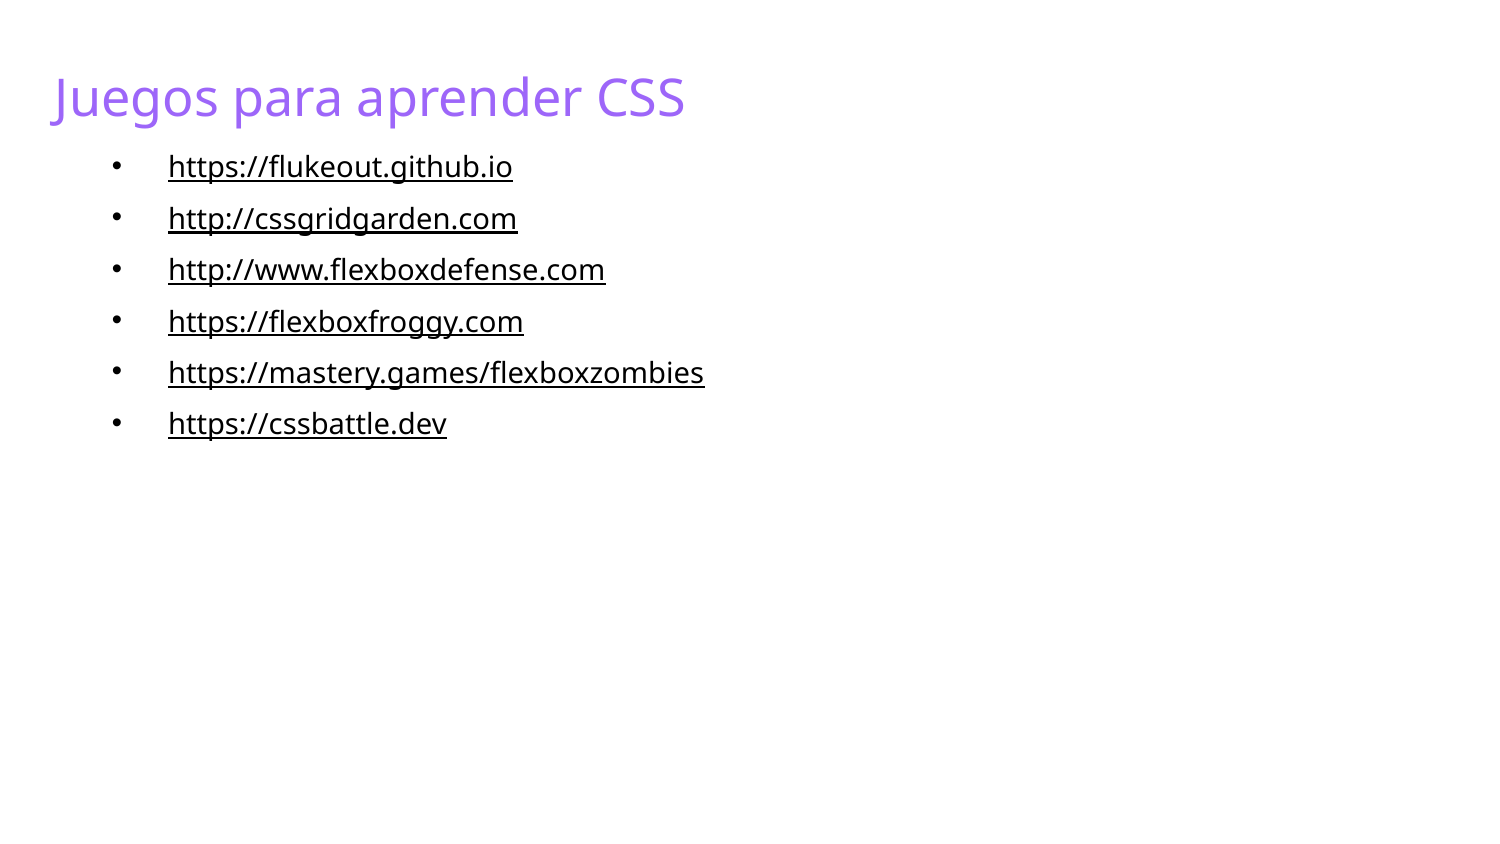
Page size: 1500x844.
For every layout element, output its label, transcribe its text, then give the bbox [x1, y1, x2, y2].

text_box https://flukeout.github.io http://cssgridgarden.com http://www.flexboxdefense.com https://flexboxfroggy.com https://mastery.games/flexboxzombies https://cssbattle.dev [100, 144, 798, 460]
text_box Juegos para aprender CSS [39, 49, 1460, 144]
